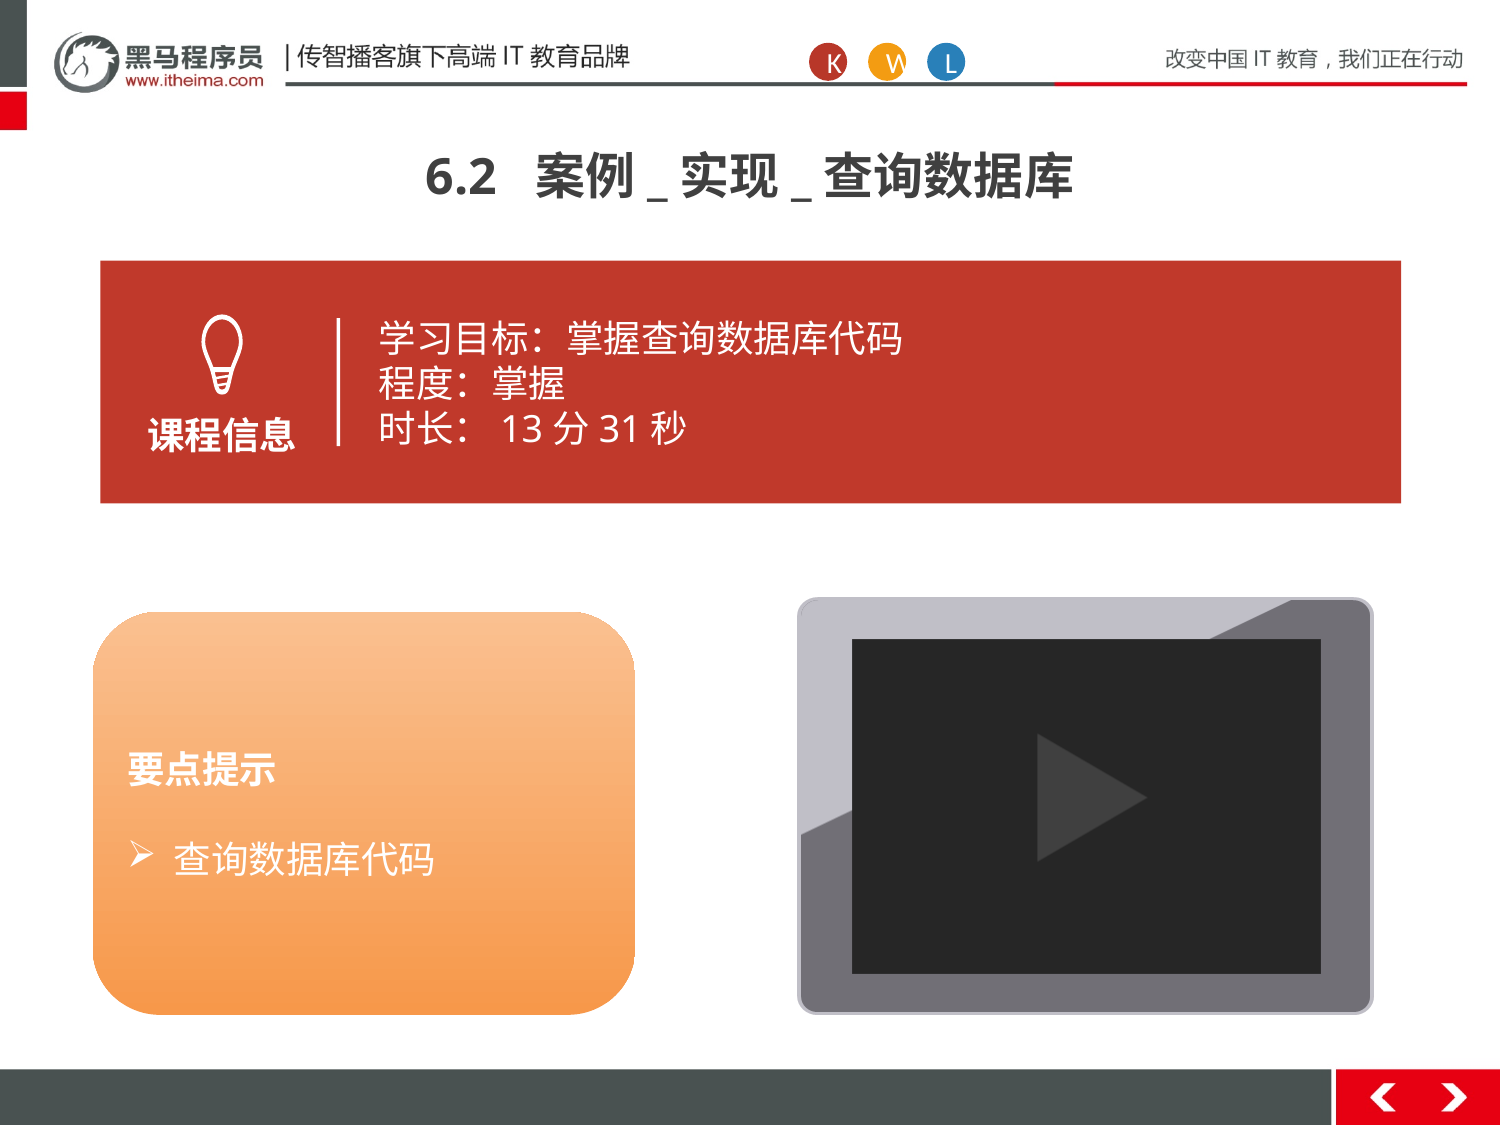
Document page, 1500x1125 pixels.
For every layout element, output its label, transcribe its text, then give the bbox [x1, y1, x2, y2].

text_box L [925, 40, 968, 83]
picture [0, 0, 1500, 137]
text_box 学习目标：掌握查询数据库代码 程度：掌握 时长：13分31秒 [364, 307, 1258, 458]
text_box W [866, 40, 909, 83]
text_box [98, 258, 1403, 505]
text_box K [806, 40, 850, 83]
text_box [130, 314, 314, 466]
text_box 6.2 案例_实现_查询数据库 [0, 137, 1500, 209]
picture [0, 209, 1500, 1125]
text_box [335, 316, 342, 448]
text_box 要点提示 查询数据库代码 [92, 611, 636, 1015]
